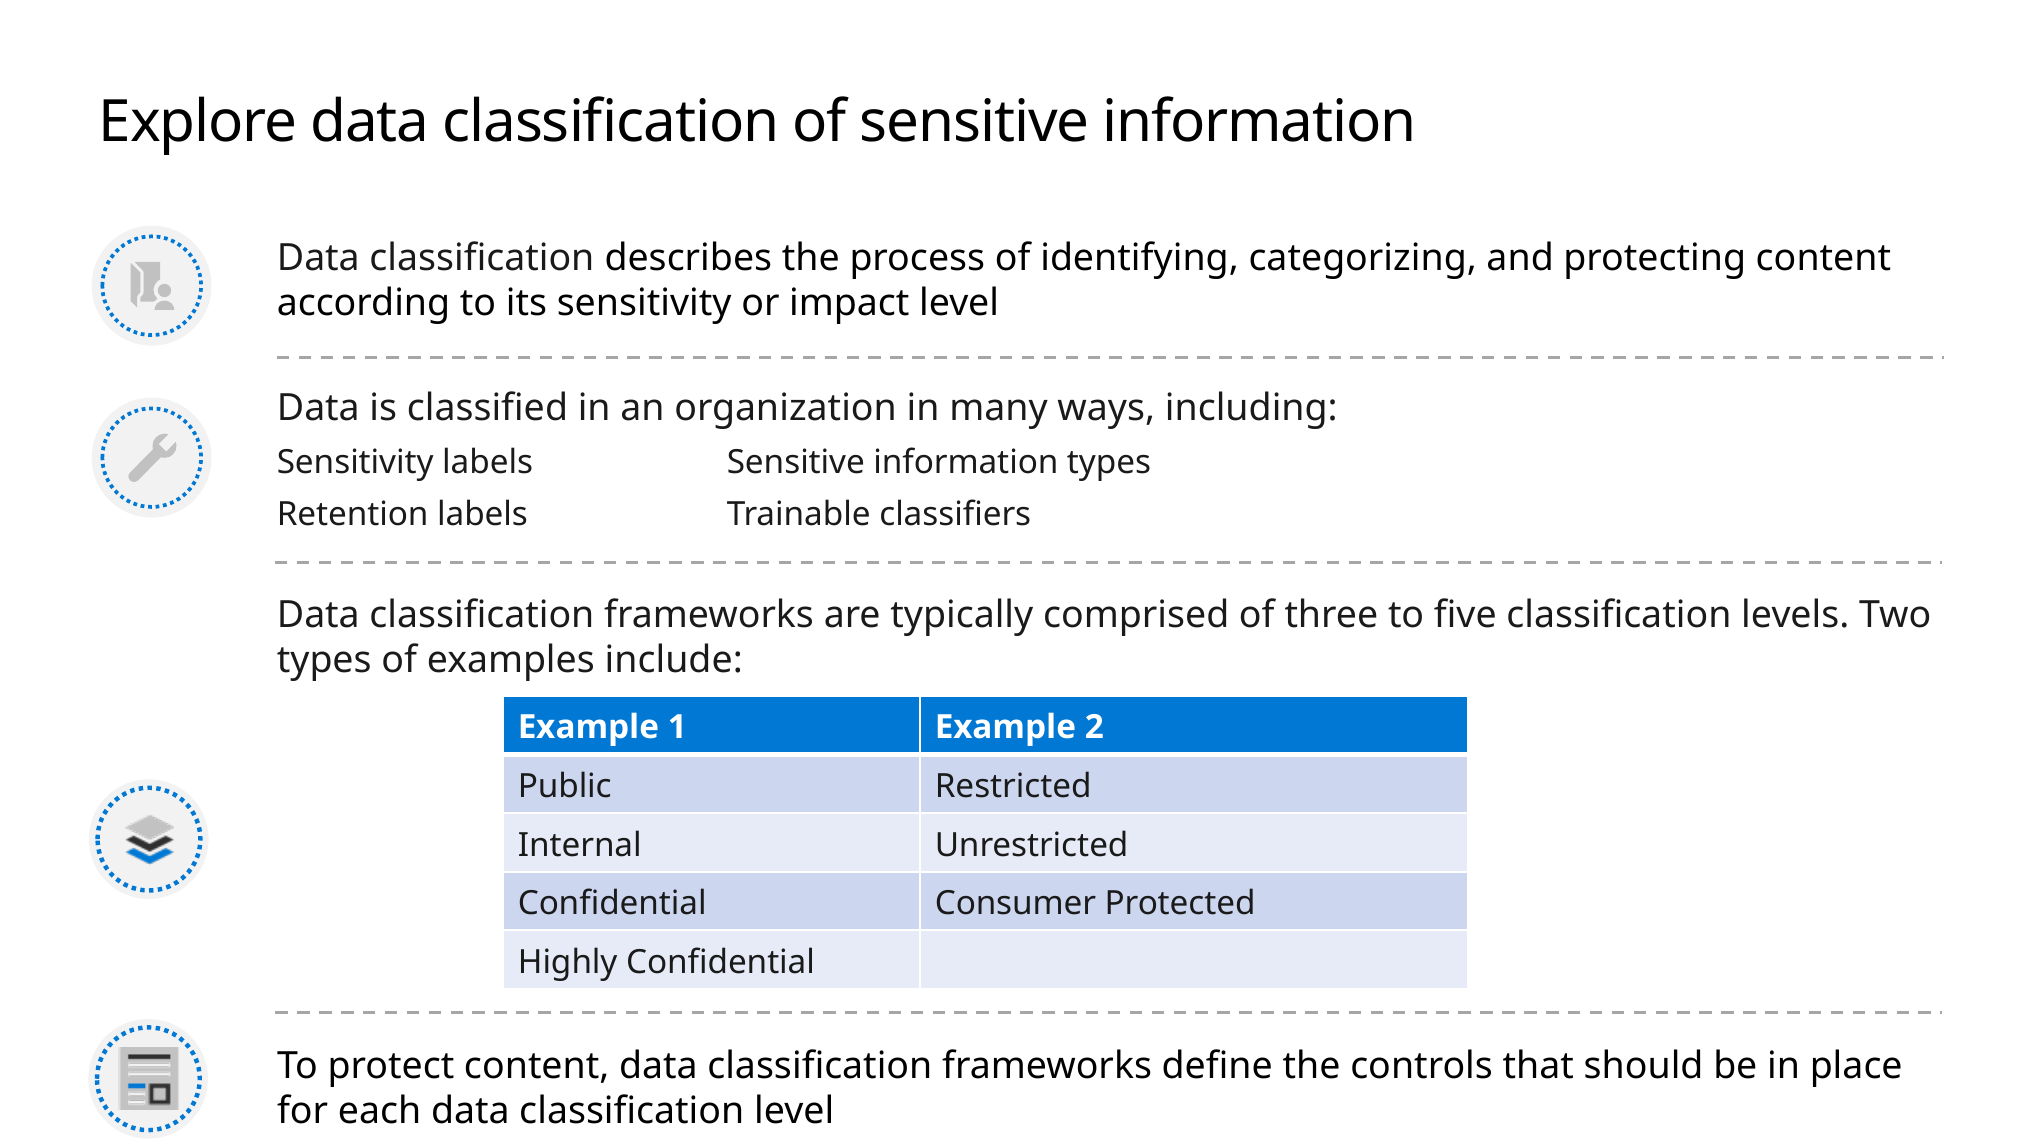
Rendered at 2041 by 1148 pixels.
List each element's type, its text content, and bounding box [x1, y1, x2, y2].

text_box Data classification frameworks are typically comprised of three to five classification levels. Two types of examples include: [276, 589, 1948, 734]
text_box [88, 778, 209, 900]
table_header Example 1 [504, 697, 919, 752]
table_cell Unrestricted [921, 814, 1467, 871]
text_box Data is classified in an organization in many ways, including: Sensitivity labels Sensitive information types Retention labels Trainable classifiers [276, 382, 1948, 533]
table_cell [921, 931, 1467, 988]
table_cell Public [504, 757, 919, 812]
picture [91, 225, 212, 346]
table_cell Confidential [504, 873, 919, 929]
picture [91, 397, 212, 518]
table_cell Restricted [921, 757, 1467, 812]
text_box Data classification describes the process of identifying, categorizing, and protecting content according to its sensitivity or impact level [276, 232, 1948, 324]
table_cell Consumer Protected [921, 873, 1467, 929]
text_box To protect content, data classification frameworks define the controls that should be in place for each data classification level [276, 1040, 1948, 1132]
table_cell Highly Confidential [504, 931, 919, 988]
table_header Example 2 [921, 697, 1467, 752]
title Explore data classification of sensitive information [98, 83, 1943, 156]
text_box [87, 1018, 209, 1139]
table_cell Internal [504, 814, 919, 871]
